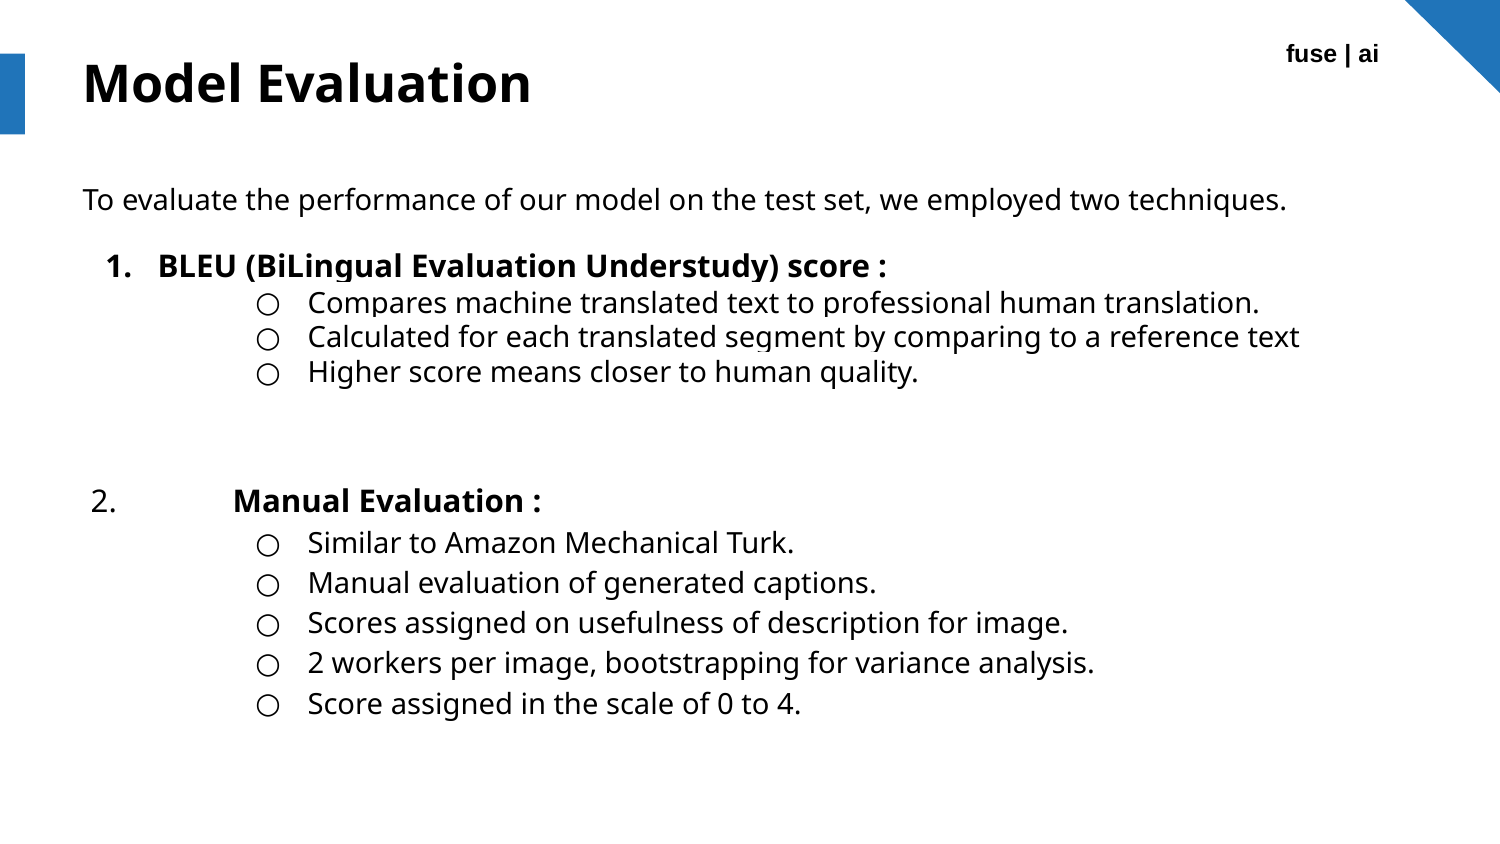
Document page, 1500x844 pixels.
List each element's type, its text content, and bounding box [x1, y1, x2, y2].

text_box Model Evaluation [67, 35, 1111, 128]
text_box fuse | ai [1271, 22, 1425, 83]
title To evaluate the performance of our model on the test set, we employed two techniques. BLEU (BiLingual Evaluation Understudy) score : Compares machine translated text to professional human translation. Calculated for each translated segment by comparing to a reference text Higher score means closer to human quality. 2. Manual Evaluation : Similar to Amazon Mechanical Turk. Manual evaluation of generated captions. Scores assigned on usefulness of description for image. 2 workers per image, bootstrapping for variance analysis. Score assigned in the scale of 0 to 4. [67, 175, 1367, 792]
